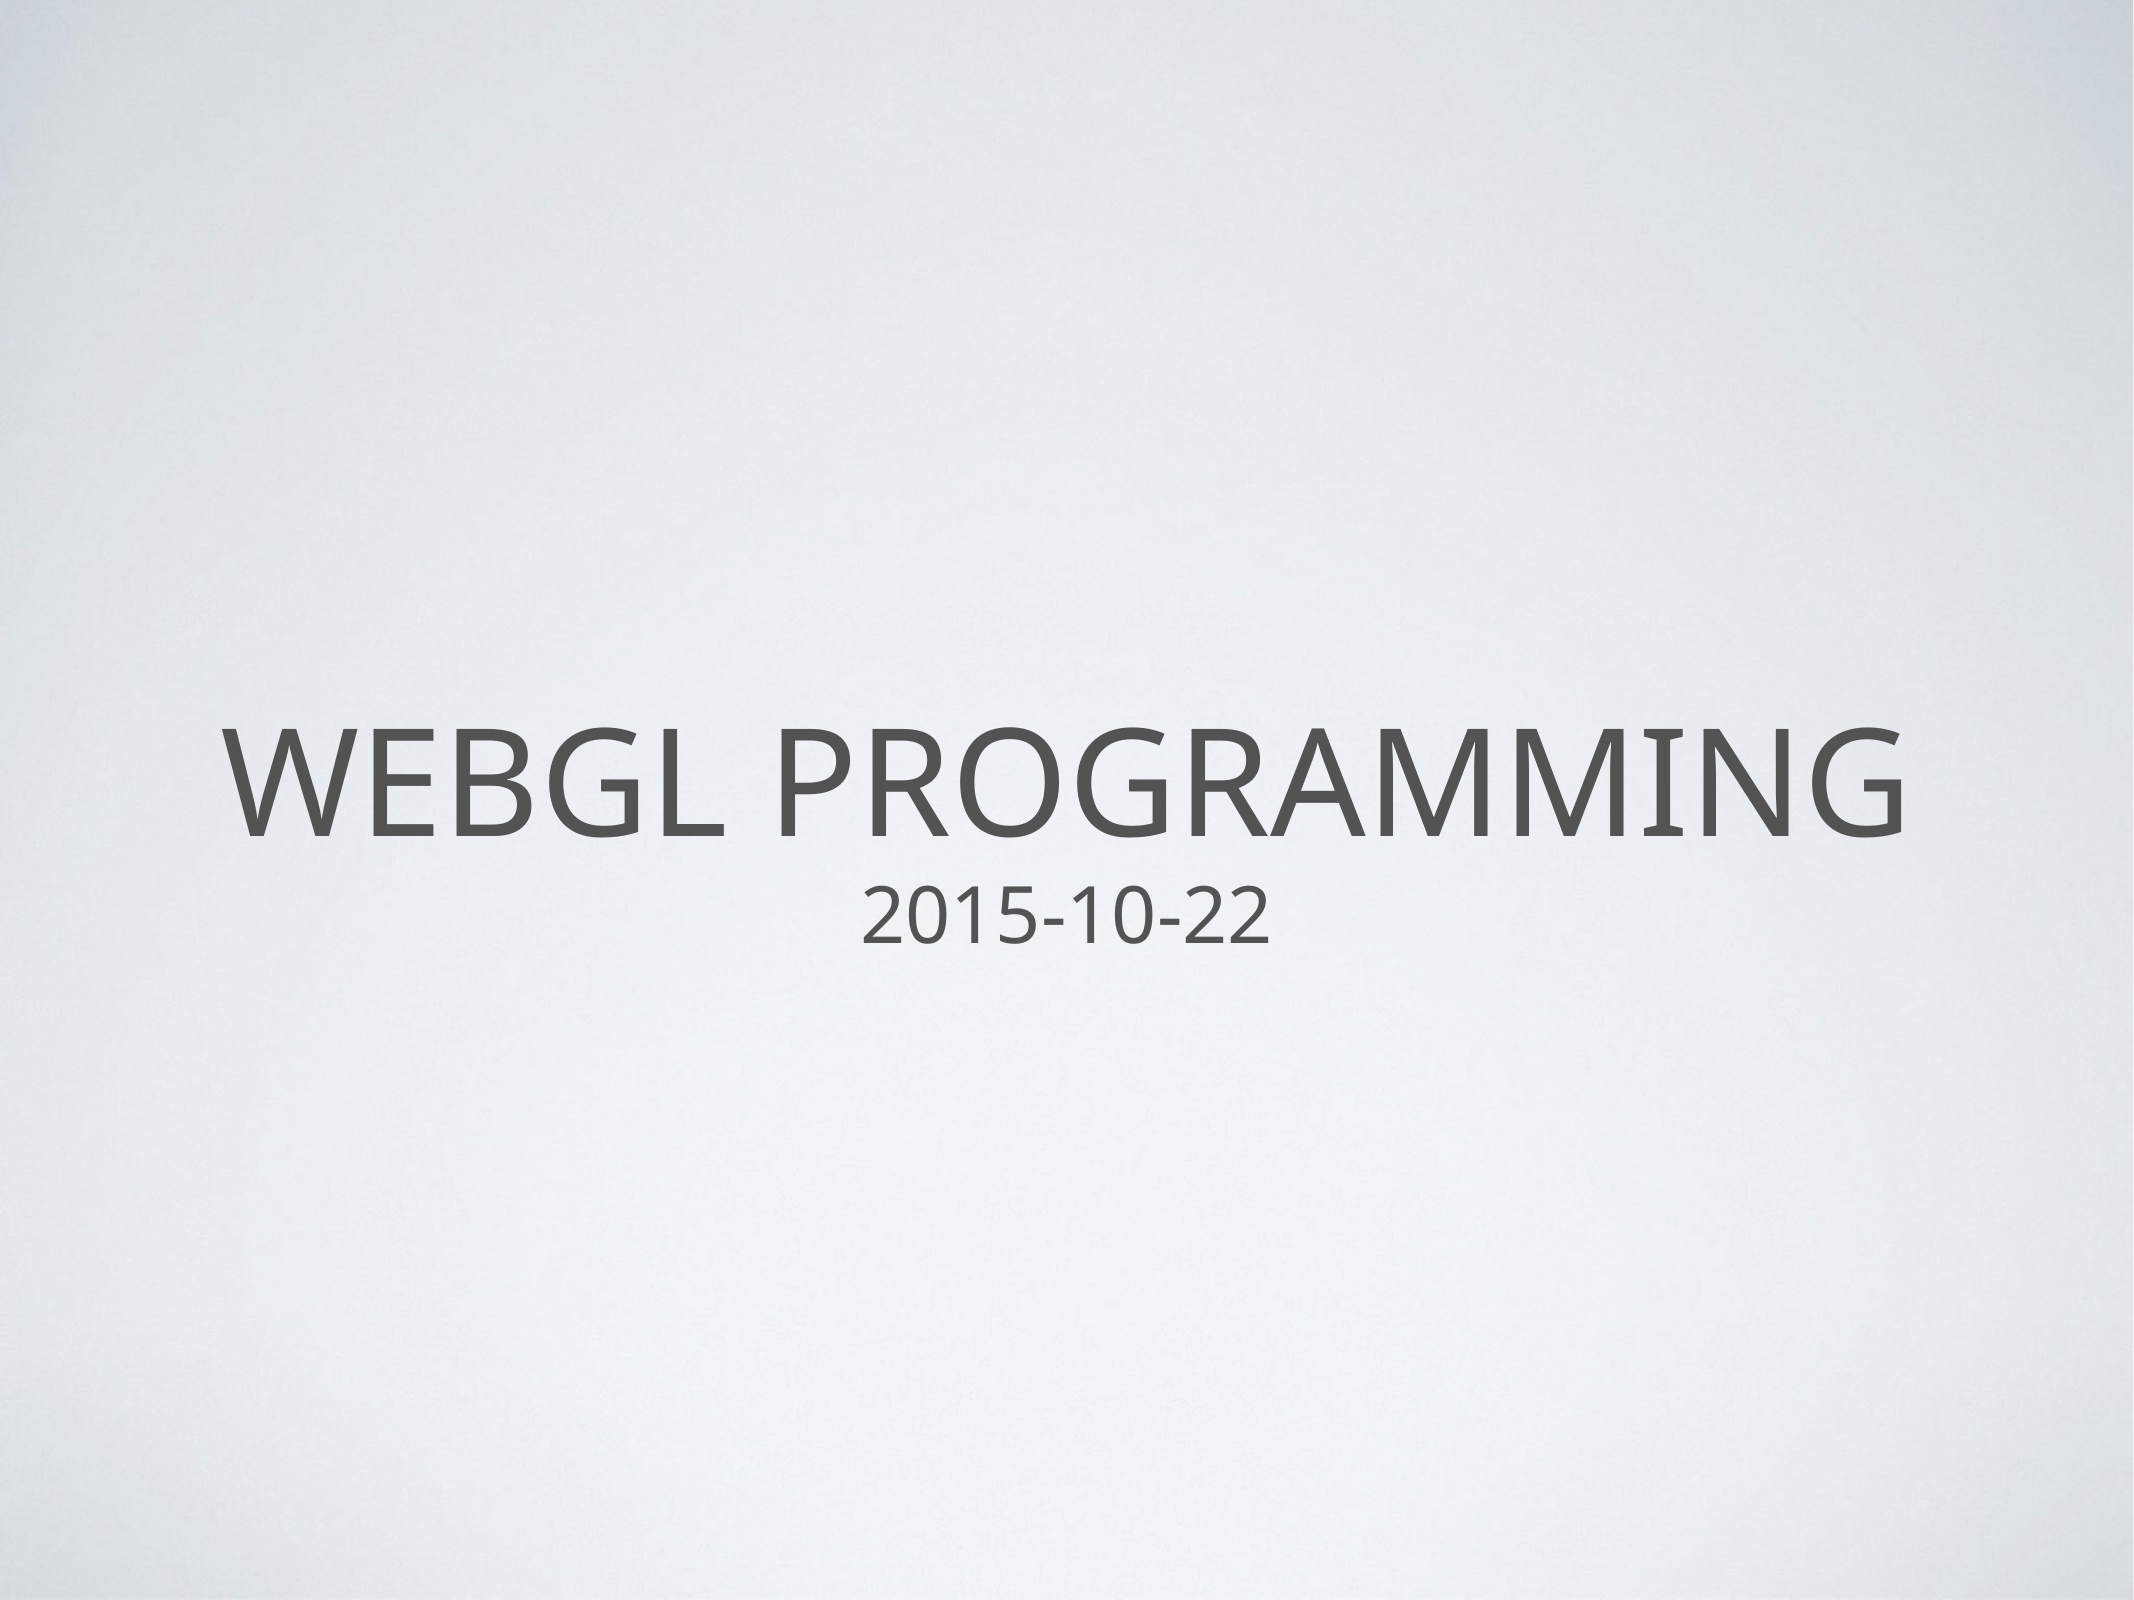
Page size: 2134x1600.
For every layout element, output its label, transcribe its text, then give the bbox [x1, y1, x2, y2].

title WebGL Programming [57, 334, 2076, 864]
picture [0, 0, 2134, 1600]
list 2015-10-22 [57, 864, 2076, 1078]
